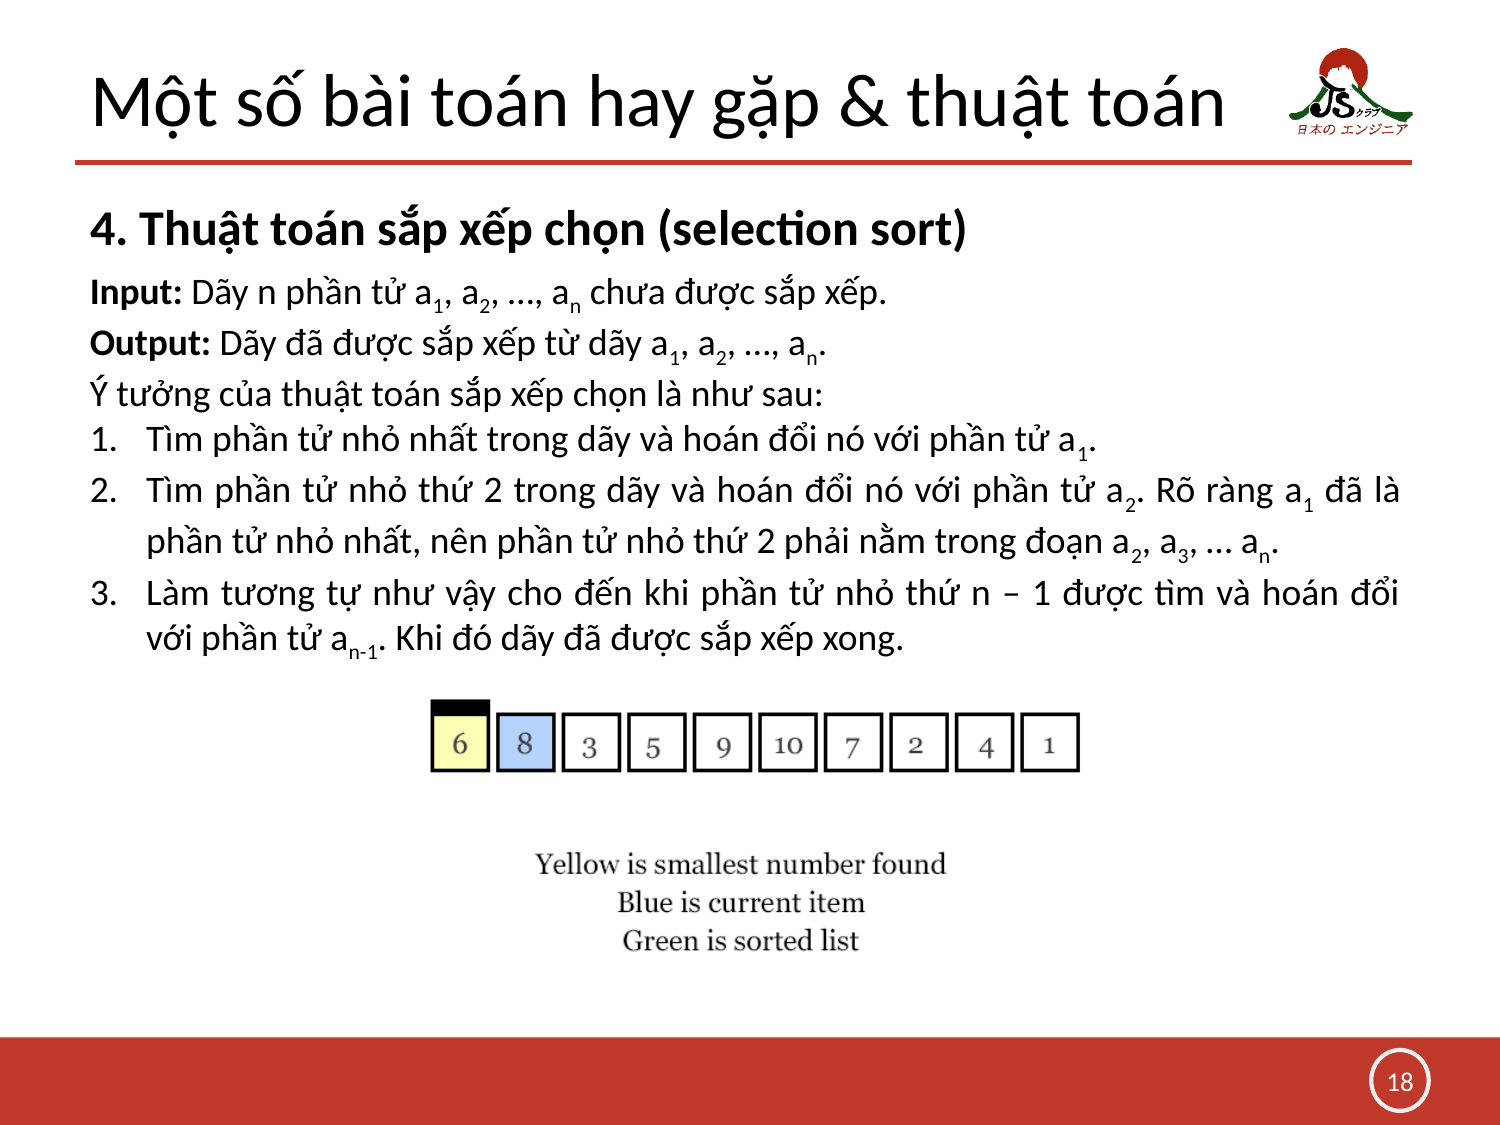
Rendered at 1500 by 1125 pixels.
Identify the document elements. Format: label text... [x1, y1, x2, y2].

picture [332, 531, 1168, 1009]
title Một số bài toán hay gặp & thuật toán [75, 45, 1275, 149]
picture [1289, 48, 1413, 135]
list 4. Thuật toán sắp xếp chọn (selection sort) [75, 187, 1416, 259]
text_box Input: Dãy n phần tử a1, a2, …, an chưa được sắp xếp. Output: Dãy đã được sắp xếp từ dãy a1, a2, …, an. Ý tưởng của thuật toán sắp xếp chọn là như sau: Tìm phần tử nhỏ nhất trong dãy và hoán đổi nó với phần tử a1. Tìm phần tử nhỏ thứ 2 trong dãy và hoán đổi nó với phần tử a2. Rõ ràng a1 đã là phần tử nhỏ nhất, nên phần tử nhỏ thứ 2 phải nằm trong đoạn a2, a3, … an. Làm tương tự như vậy cho đến khi phần tử nhỏ thứ n – 1 được tìm và hoán đổi với phần tử an-1. Khi đó dãy đã được sắp xếp xong. [74, 259, 1416, 672]
